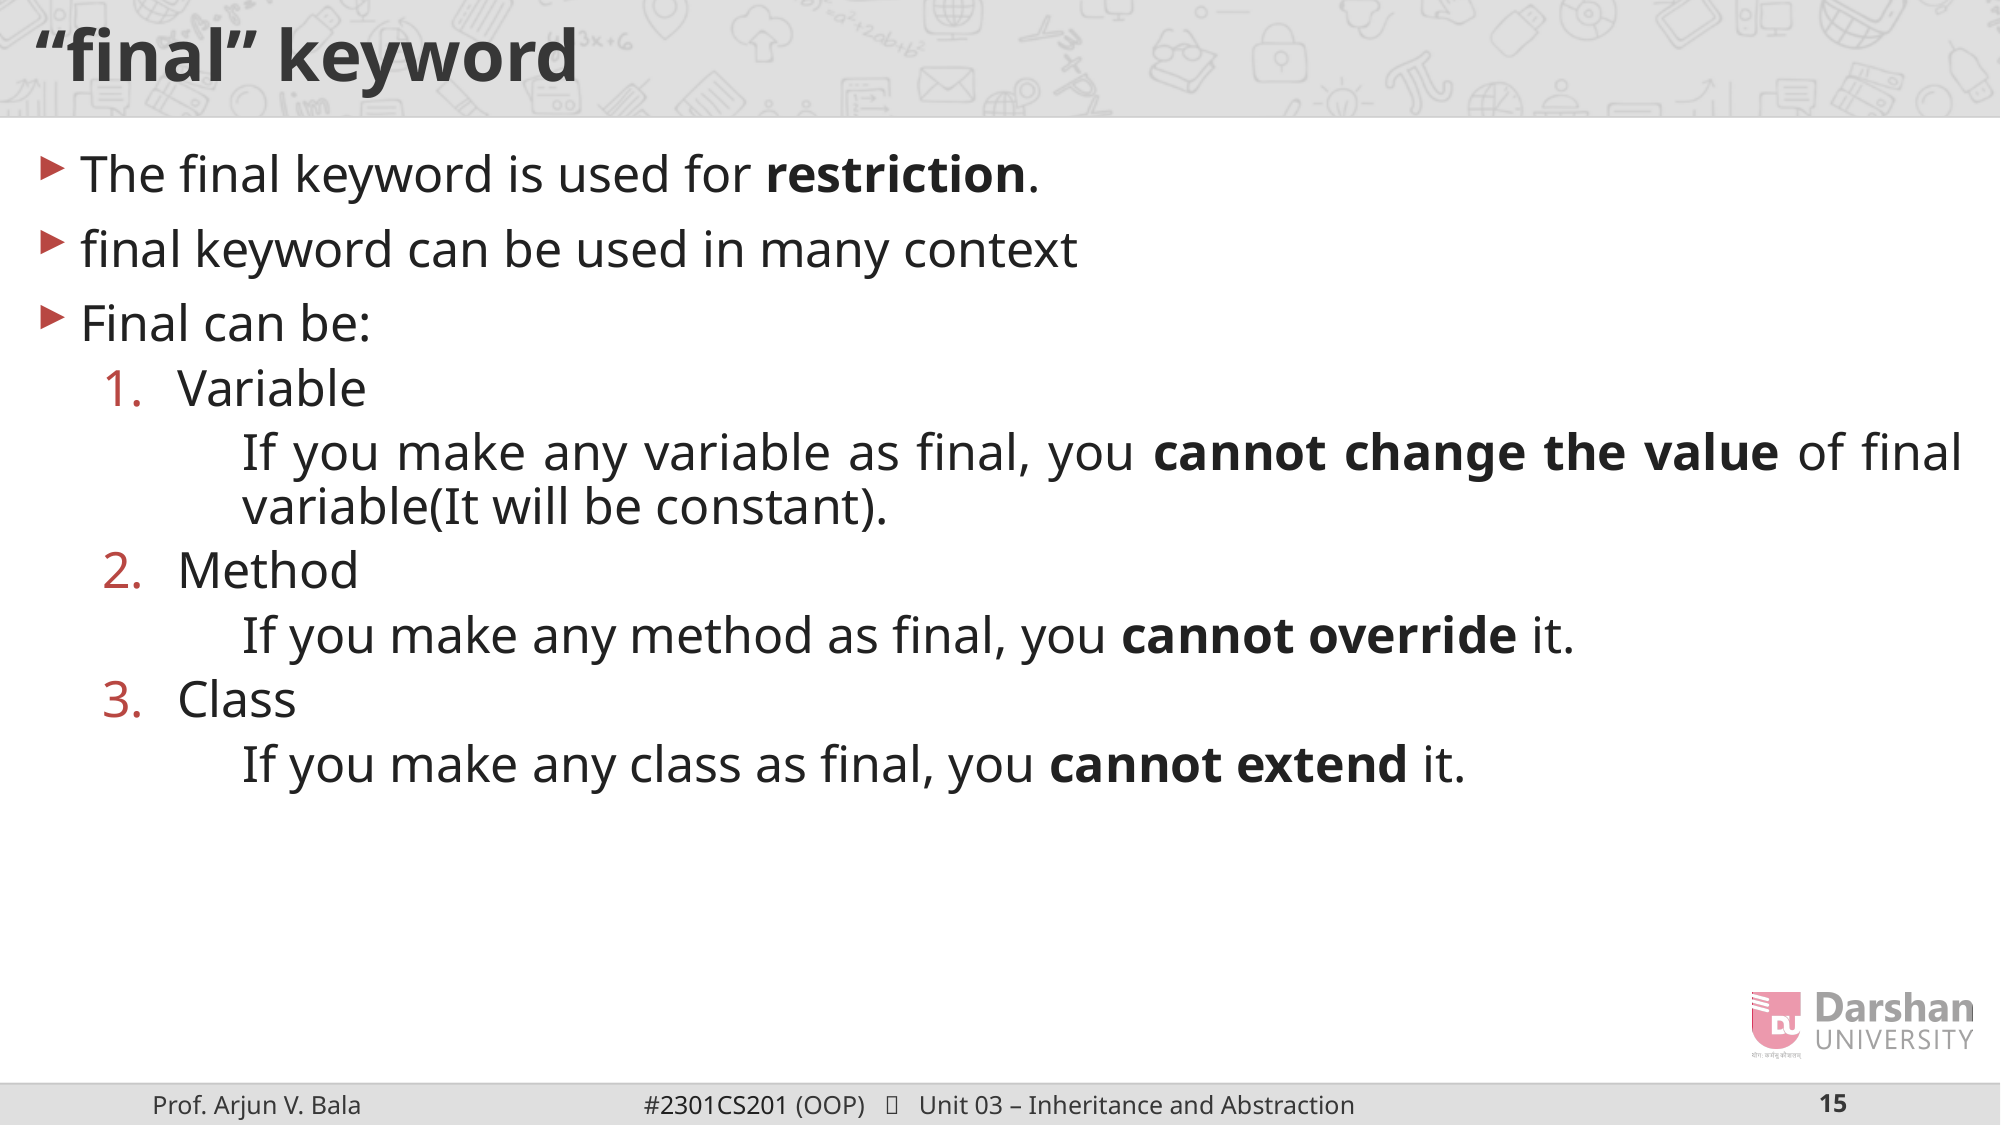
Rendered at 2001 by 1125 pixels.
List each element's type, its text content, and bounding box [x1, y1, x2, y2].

title “final” keyword [0, 0, 2000, 117]
list The final keyword is used for restriction. final keyword can be used in many context Final can be: Variable If you make any variable as final, you cannot change the value of final variable(It will be constant). Method If you make any method as final, you cannot override it. Class If you make any class as final, you cannot extend it. [21, 141, 1979, 1059]
